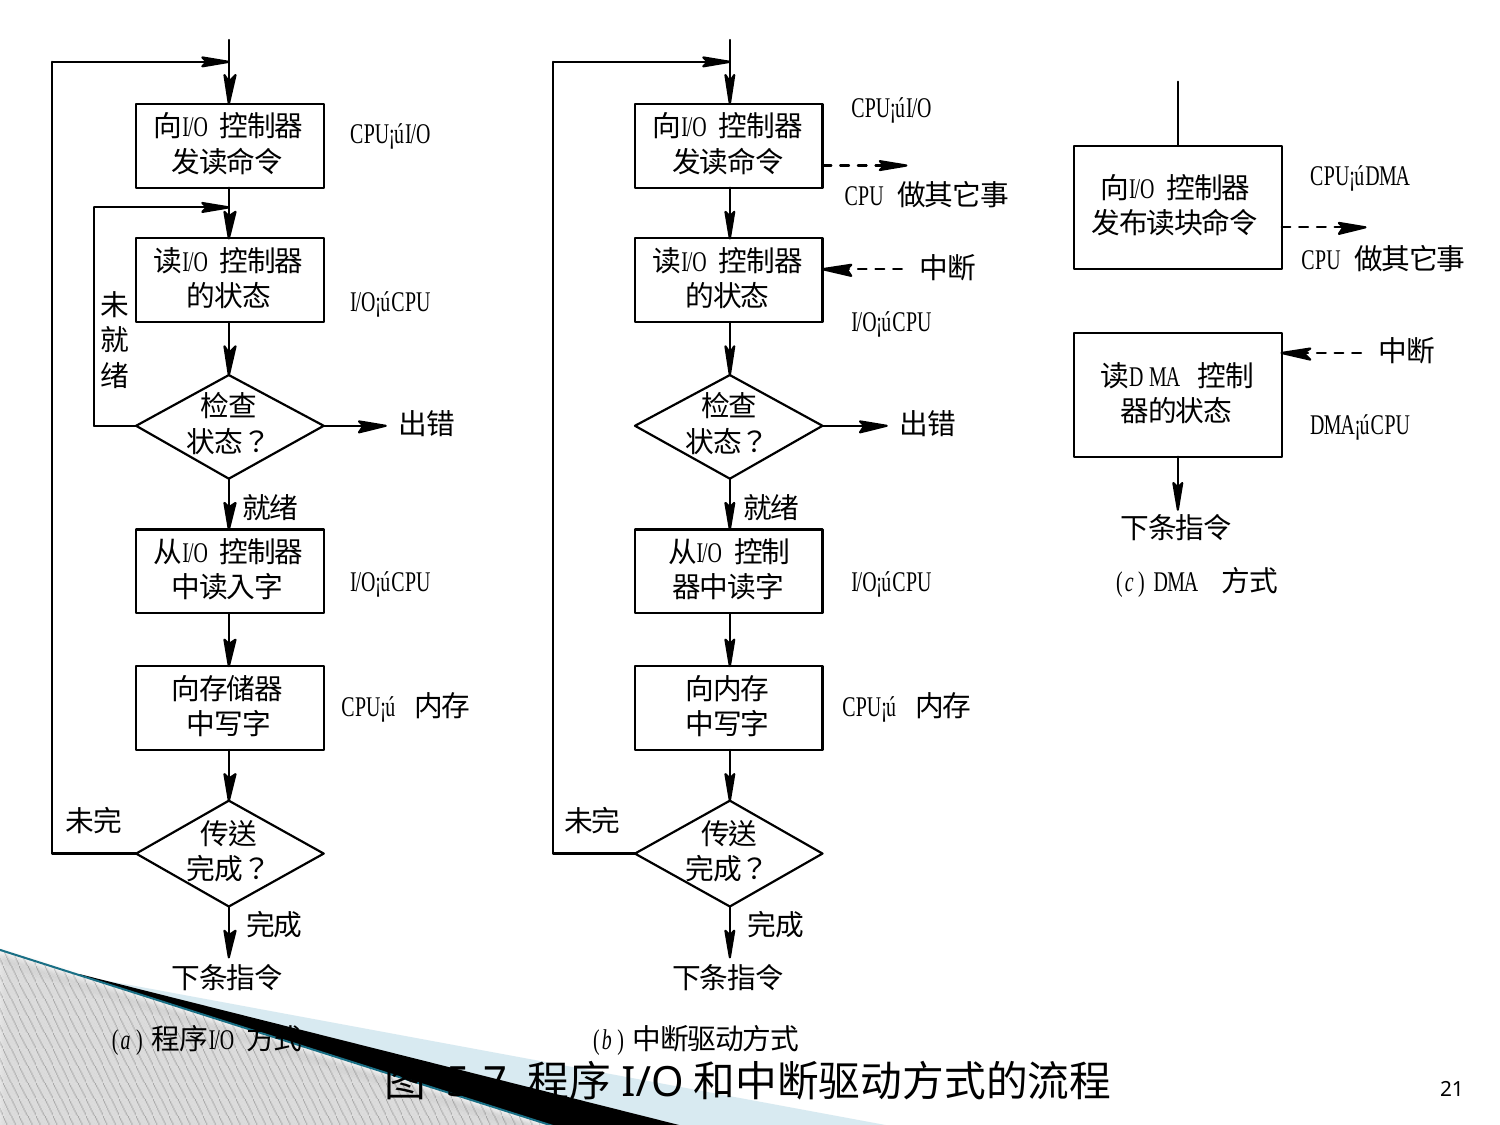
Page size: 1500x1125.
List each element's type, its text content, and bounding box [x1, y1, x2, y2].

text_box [0, 30, 1500, 1073]
slide_number 21 [1418, 1084, 1479, 1112]
text_box 图 5-7 程序I/O和中断驱动方式的流程 [369, 1084, 1136, 1112]
